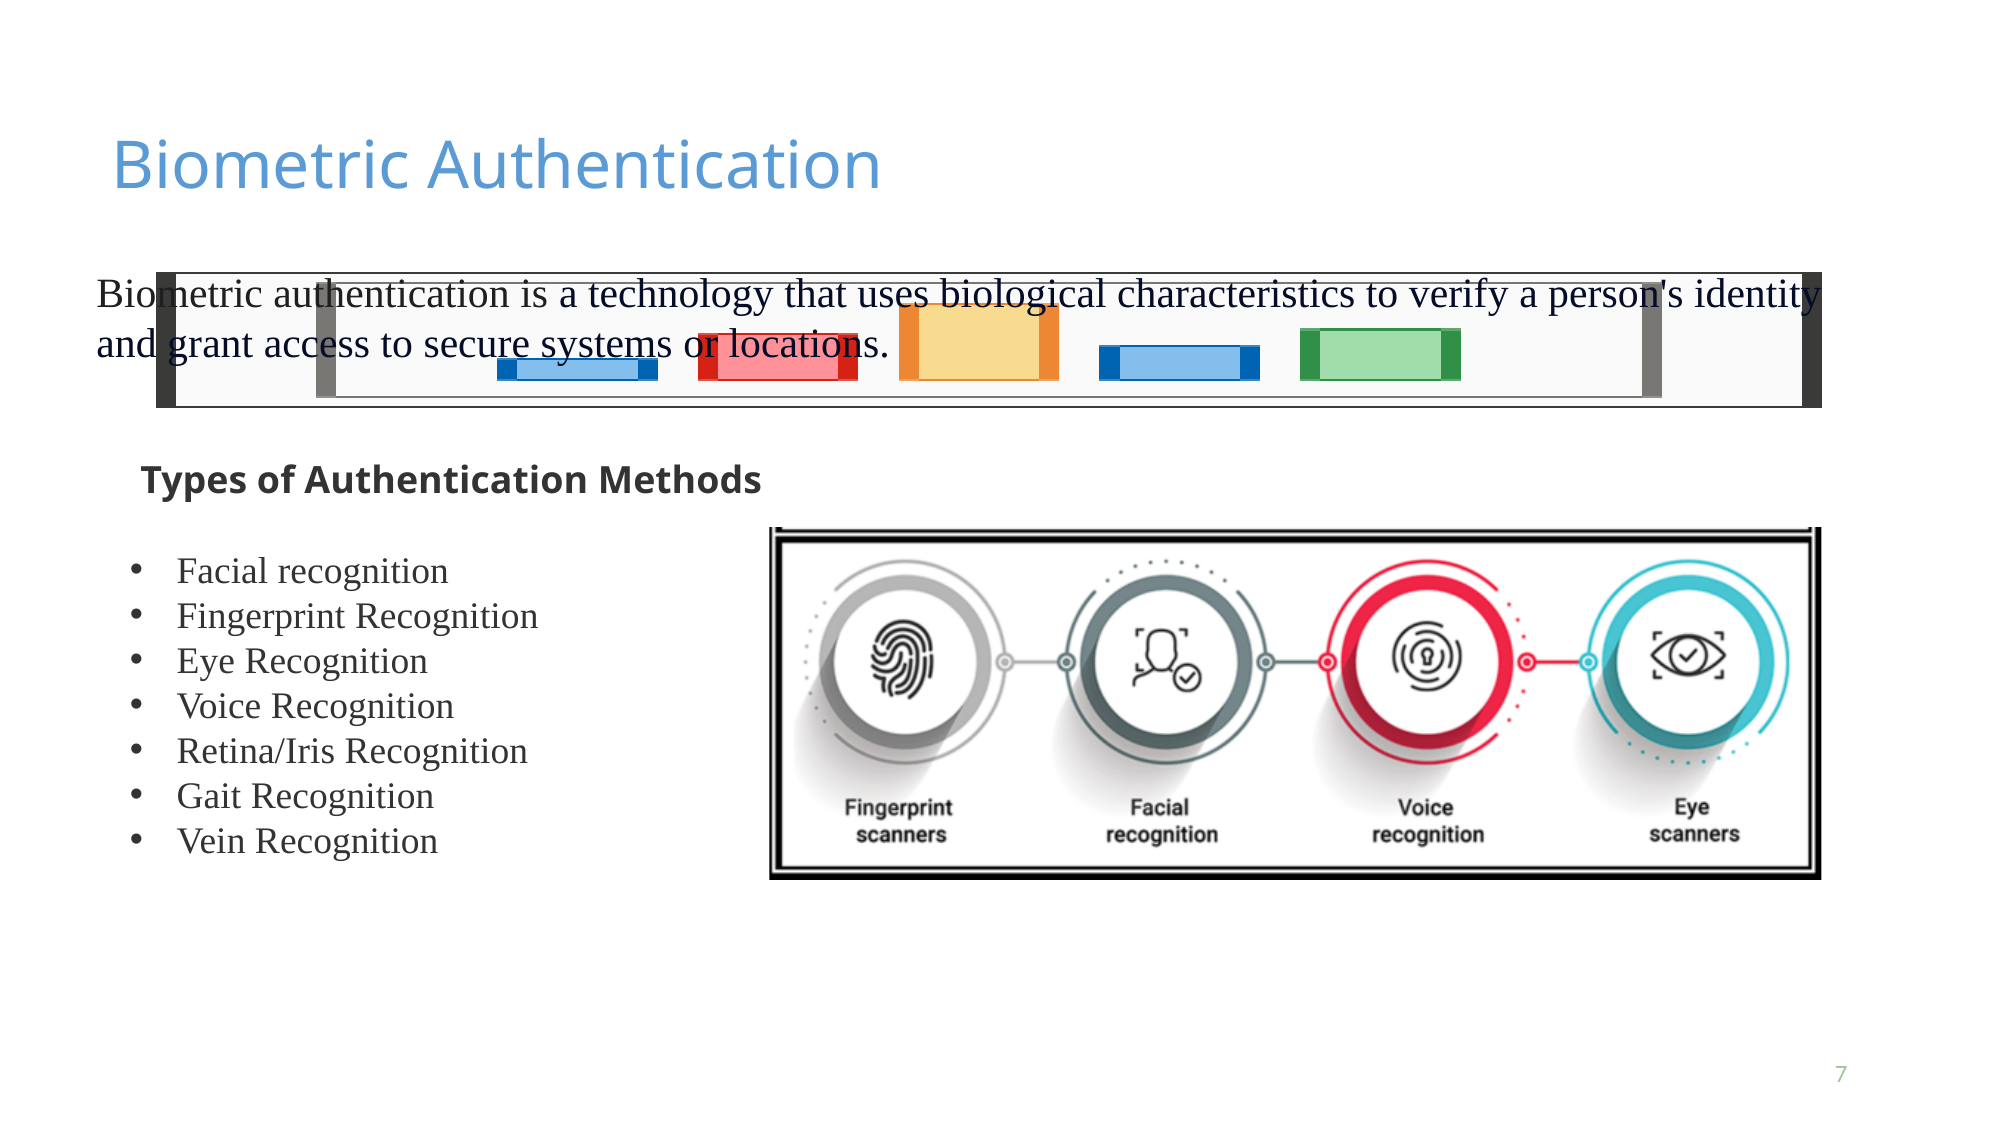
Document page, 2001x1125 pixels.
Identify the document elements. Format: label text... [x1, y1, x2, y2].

slide_number 7 [1412, 1042, 1863, 1103]
text_box Types of Authentication Methods Facial recognition Fingerprint Recognition Eye Recognition Voice Recognition Retina/Iris Recognition Gait Recognition Vein Recognition [114, 449, 789, 914]
title Biometric Authentication [96, 123, 1822, 266]
text_box Biometric authentication is a technology that uses biological characteristics to verify a person's identity and grant access to secure systems or locations. [96, 266, 1883, 415]
picture [769, 527, 1822, 880]
